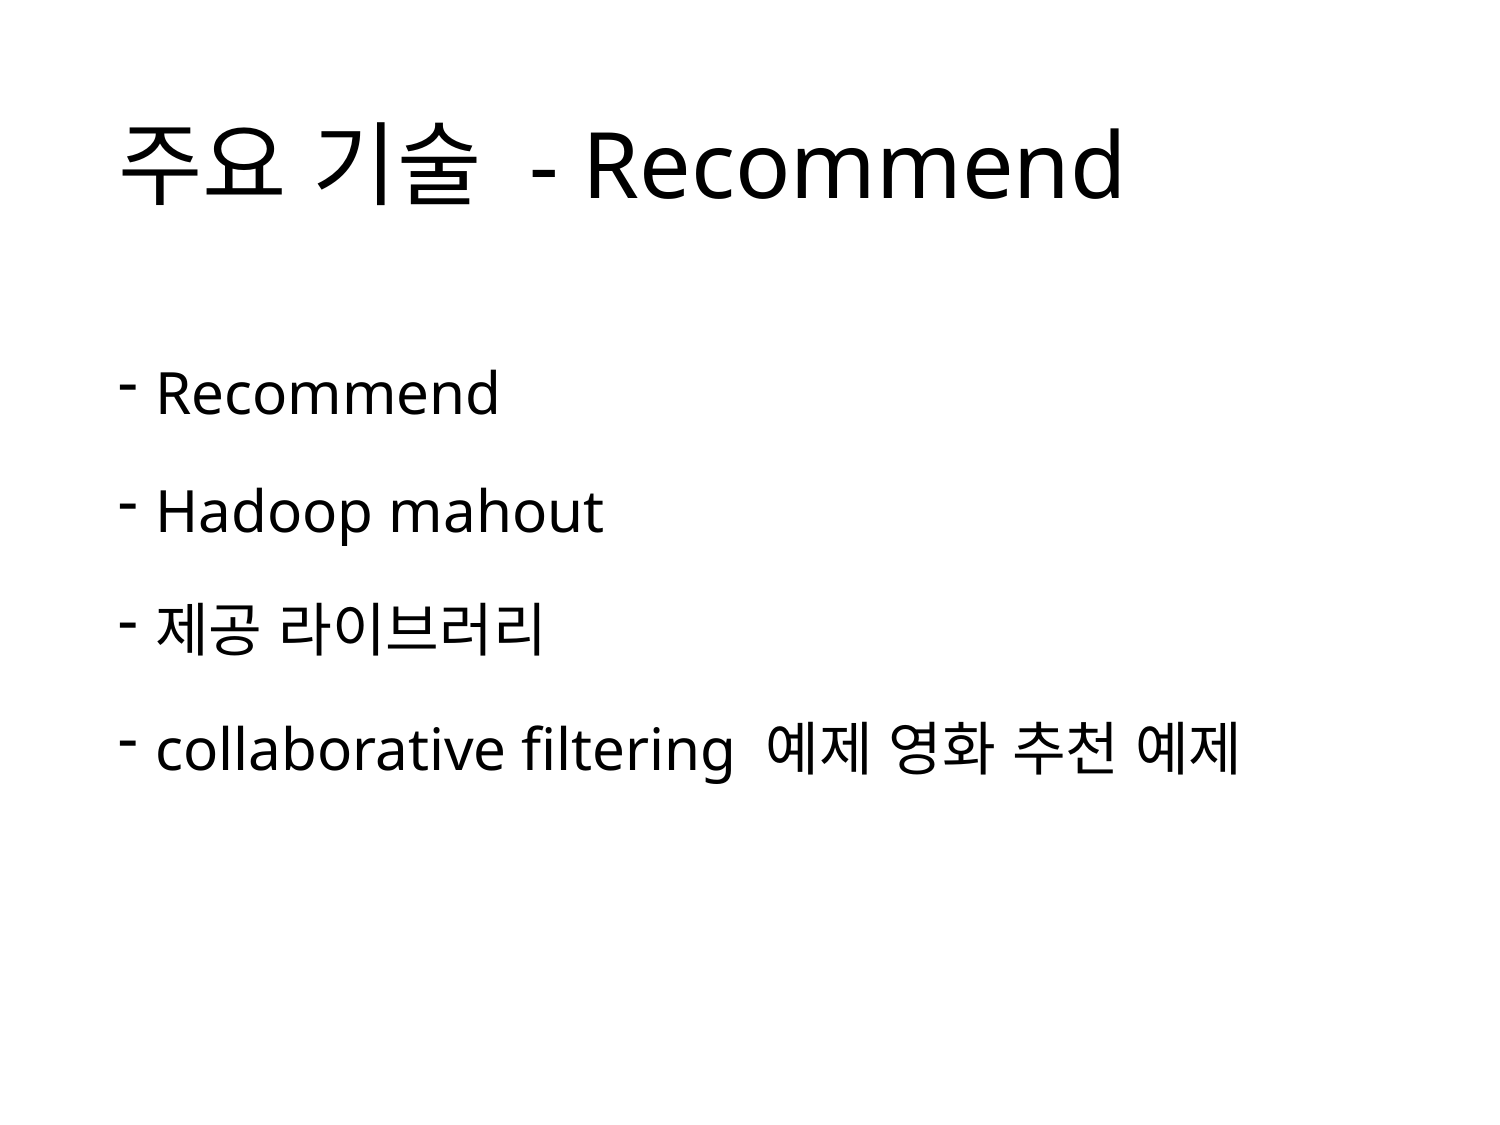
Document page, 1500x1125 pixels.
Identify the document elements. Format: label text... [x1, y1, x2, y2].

list Recommend Hadoop mahout 제공 라이브러리 collaborative filtering 예제 영화 추천 예제 [103, 299, 1397, 1014]
title 주요 기술 - Recommend [103, 59, 1397, 278]
